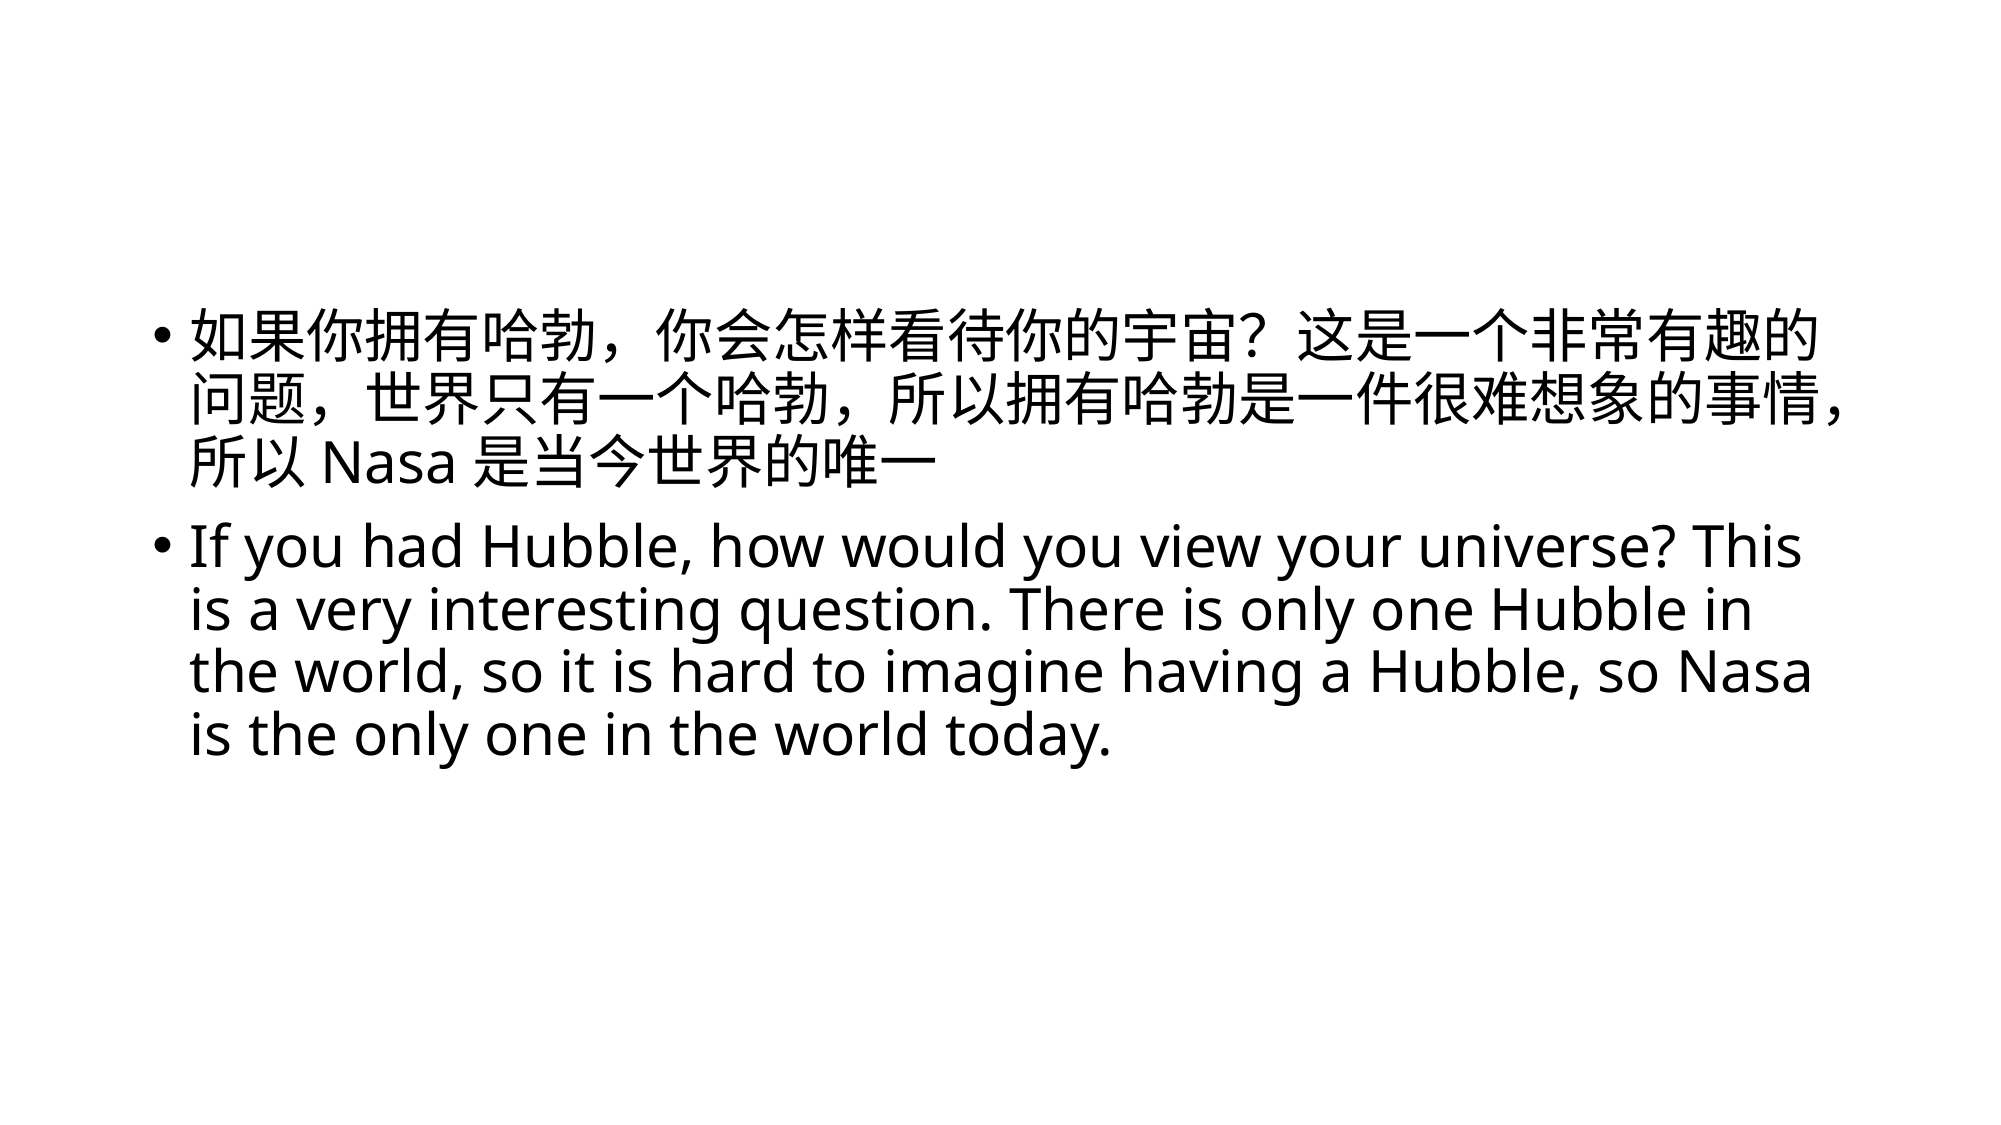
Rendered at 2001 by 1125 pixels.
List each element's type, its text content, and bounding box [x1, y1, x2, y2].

list 如果你拥有哈勃，你会怎样看待你的宇宙？这是一个非常有趣的问题，世界只有一个哈勃，所以拥有哈勃是一件很难想象的事情，所以Nasa是当今世界的唯一 If you had Hubble, how would you view your universe? This is a very interesting question. There is only one Hubble in the world, so it is hard to imagine having a Hubble, so Nasa is the only one in the world today. [137, 299, 1863, 1014]
